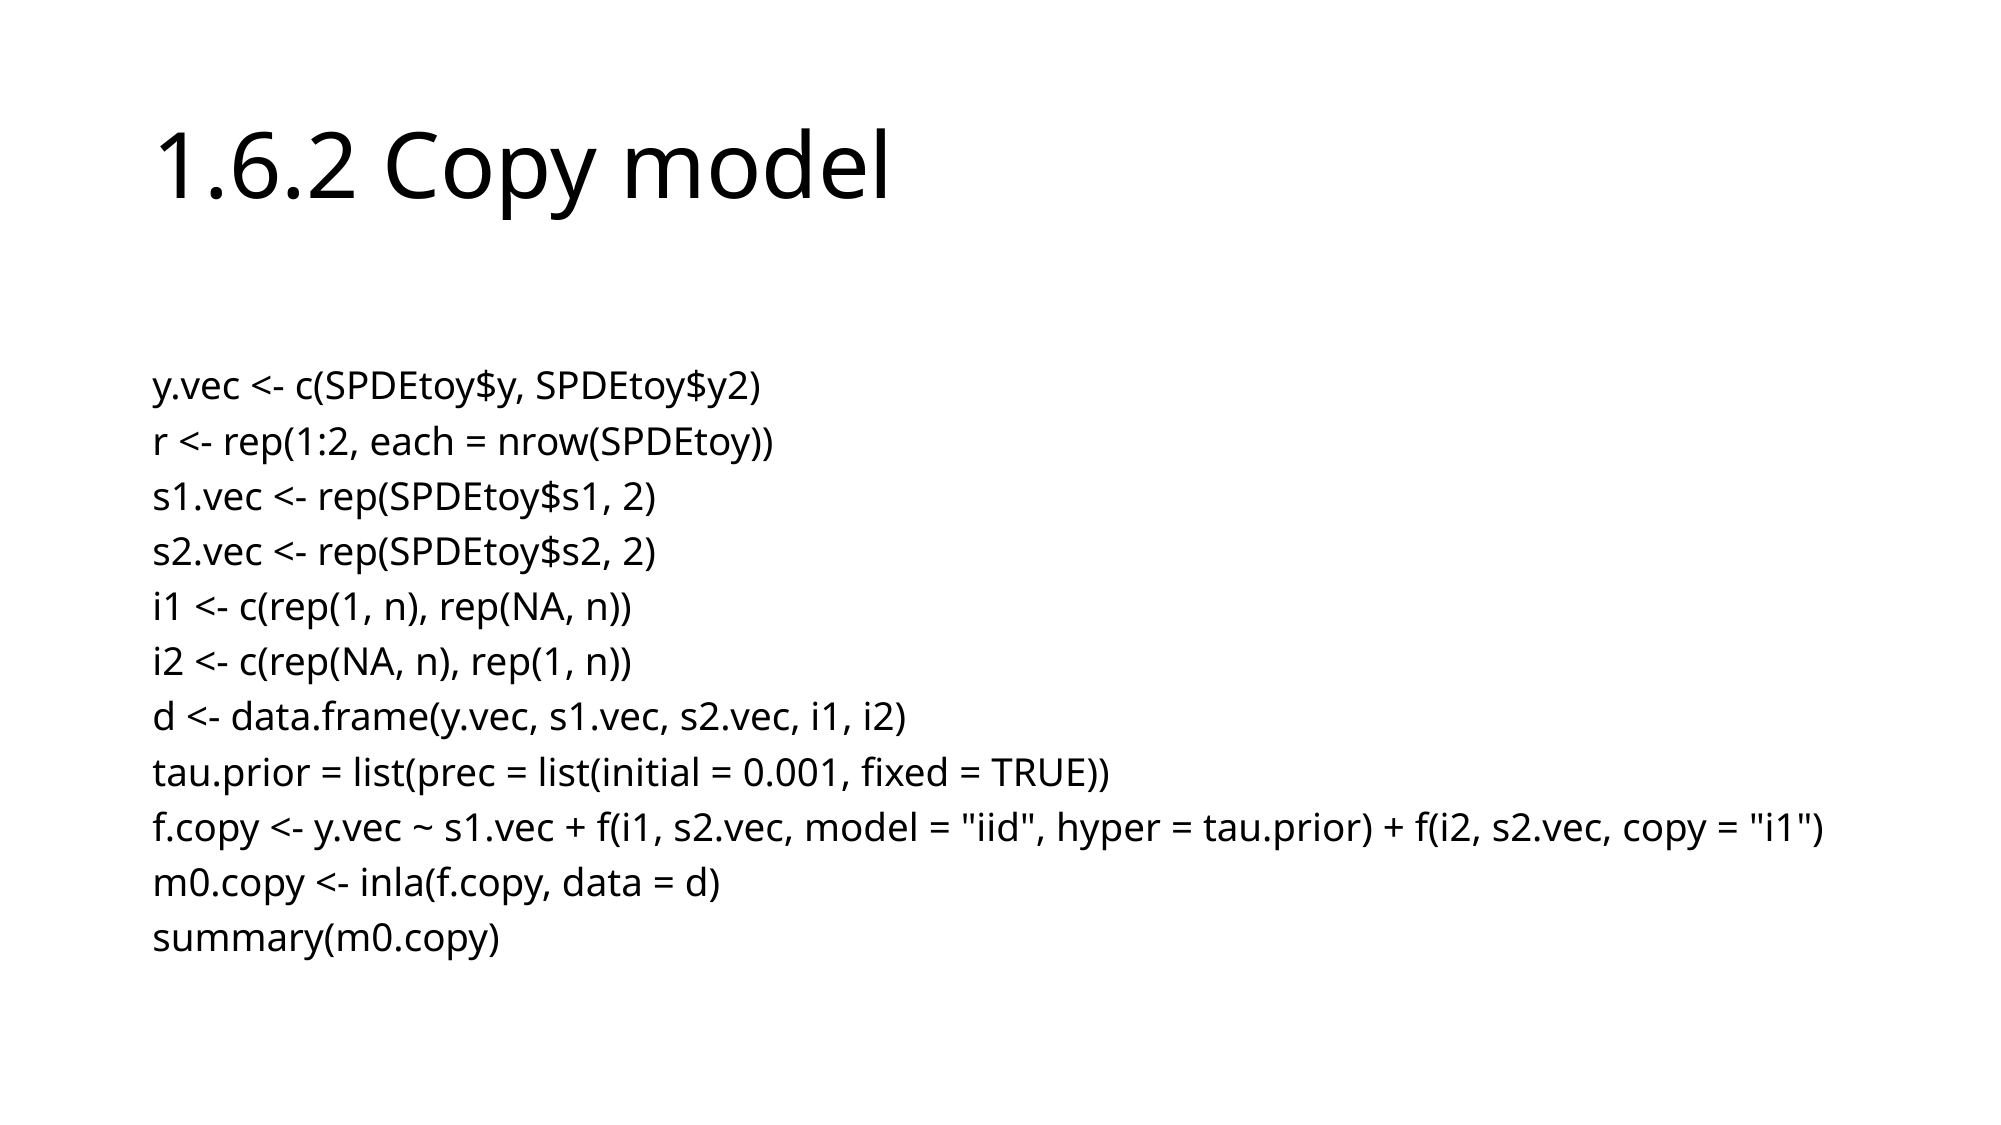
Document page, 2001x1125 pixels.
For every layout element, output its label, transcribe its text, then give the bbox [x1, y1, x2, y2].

title 1.6.2 Copy model [137, 59, 1863, 278]
list y.vec <- c(SPDEtoy$y, SPDEtoy$y2) r <- rep(1:2, each = nrow(SPDEtoy)) s1.vec <- rep(SPDEtoy$s1, 2) s2.vec <- rep(SPDEtoy$s2, 2) i1 <- c(rep(1, n), rep(NA, n)) i2 <- c(rep(NA, n), rep(1, n)) d <- data.frame(y.vec, s1.vec, s2.vec, i1, i2) tau.prior = list(prec = list(initial = 0.001, fixed = TRUE)) f.copy <- y.vec ~ s1.vec + f(i1, s2.vec, model = "iid", hyper = tau.prior) + f(i2, s2.vec, copy = "i1") m0.copy <- inla(f.copy, data = d) summary(m0.copy) [137, 299, 1863, 1014]
